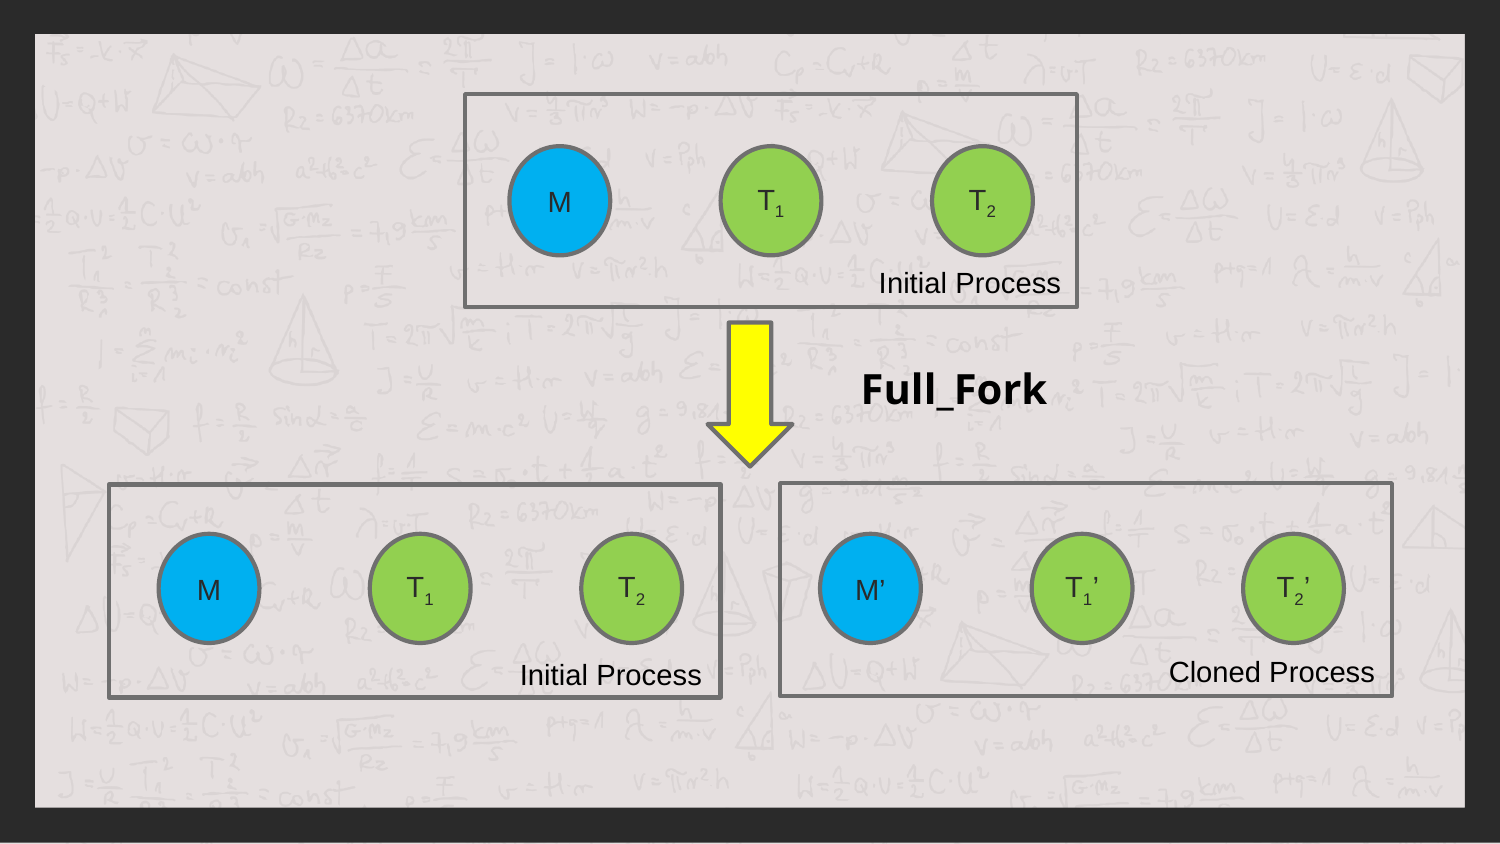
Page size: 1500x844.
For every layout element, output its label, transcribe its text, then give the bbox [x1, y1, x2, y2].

text_box [705, 320, 795, 469]
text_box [779, 482, 1393, 697]
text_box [464, 93, 1078, 308]
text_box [108, 484, 721, 700]
text_box Full_Fork [845, 355, 1127, 421]
